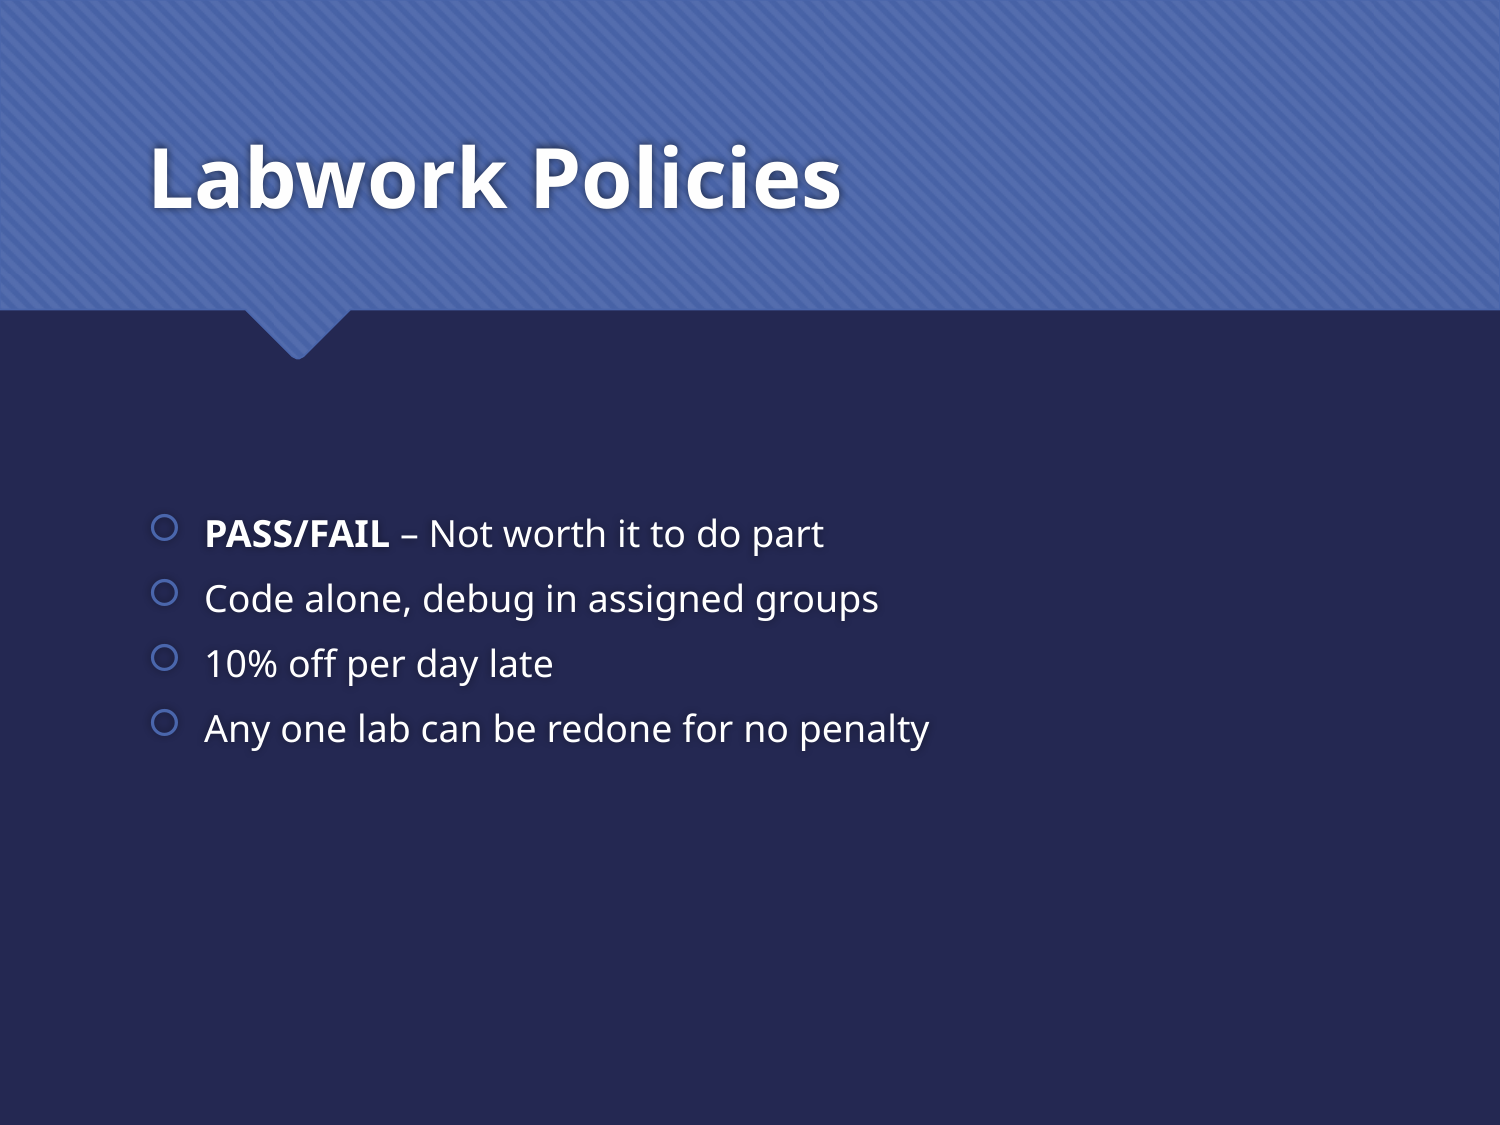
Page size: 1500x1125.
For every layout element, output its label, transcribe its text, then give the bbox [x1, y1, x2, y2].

list PASS/FAIL – Not worth it to do part Code alone, debug in assigned groups 10% off per day late Any one lab can be redone for no penalty [132, 364, 1368, 962]
title Labwork Policies [132, 73, 1368, 233]
